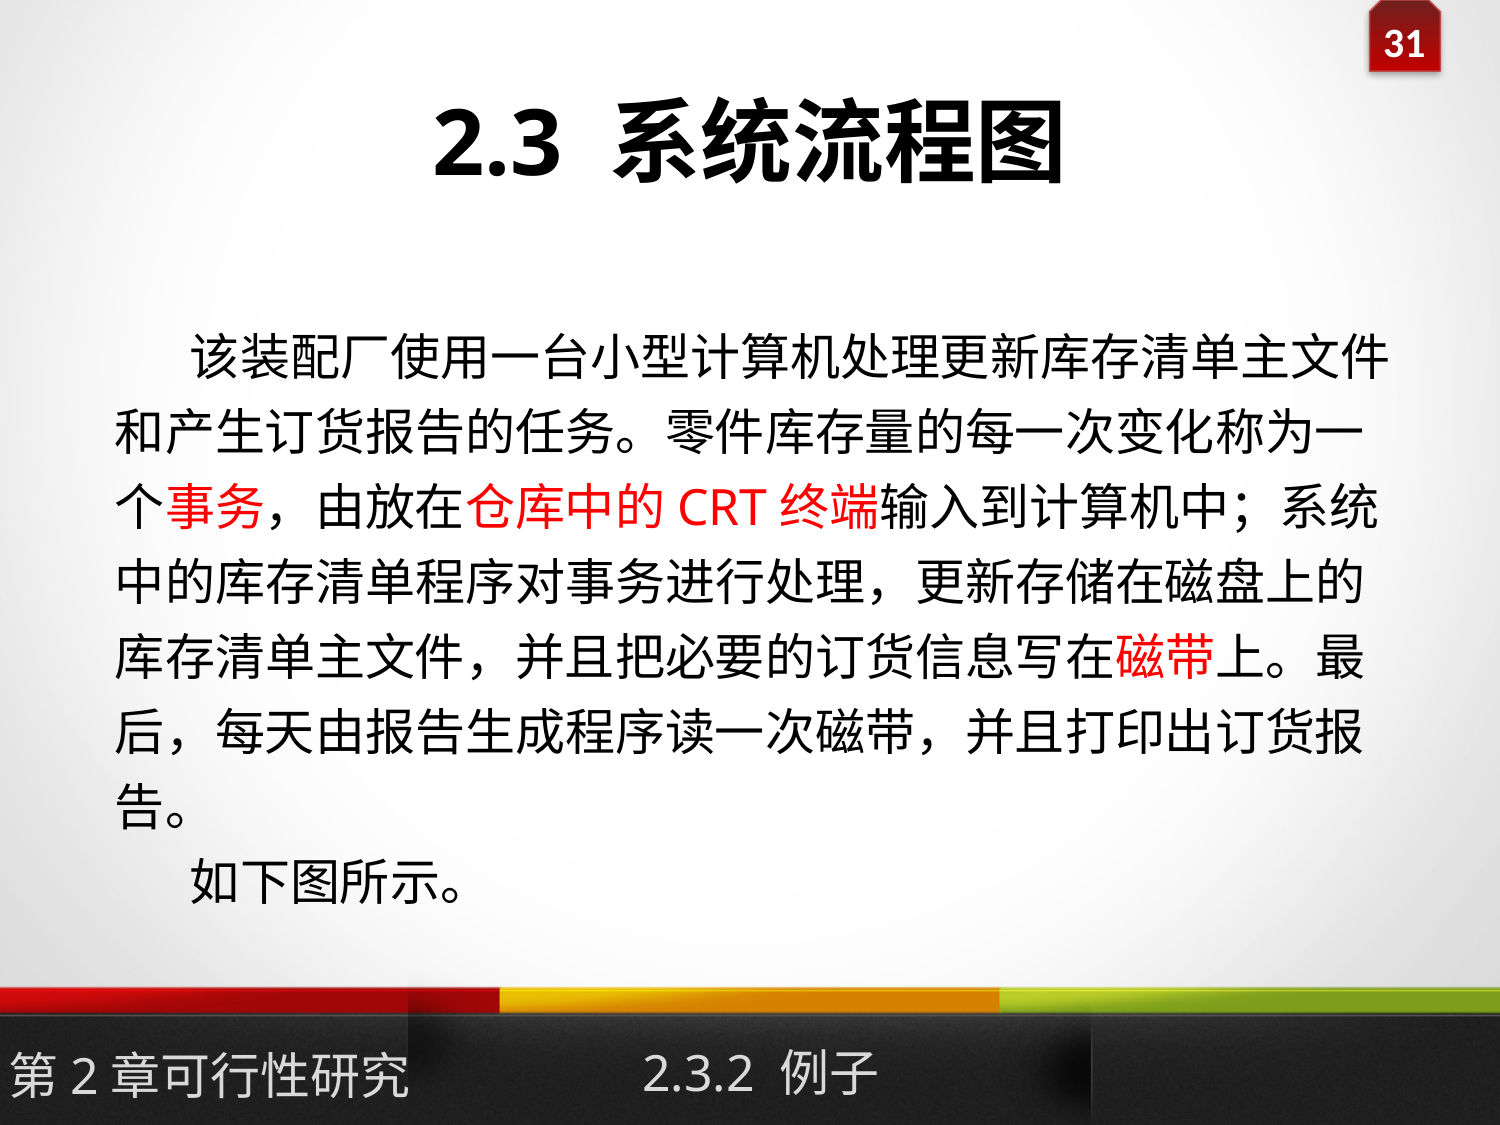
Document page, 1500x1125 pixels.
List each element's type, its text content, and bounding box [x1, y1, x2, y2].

text_box 2.3.2 例子 [466, 1032, 1056, 1111]
title 2.3 系统流程图 [74, 44, 1426, 233]
text_box 第2章可行性研究 [0, 1035, 437, 1114]
text_box 该装配厂使用一台小型计算机处理更新库存清单主文件和产生订货报告的任务。零件库存量的每一次变化称为一个事务，由放在仓库中的CRT终端输入到计算机中；系统中的库存清单程序对事务进行处理，更新存储在磁盘上的库存清单主文件，并且把必要的订货信息写在磁带上。最后，每天由报告生成程序读一次磁带，并且打印出订货报告。 如下图所示。 [98, 300, 1421, 919]
picture [0, 0, 1500, 1125]
